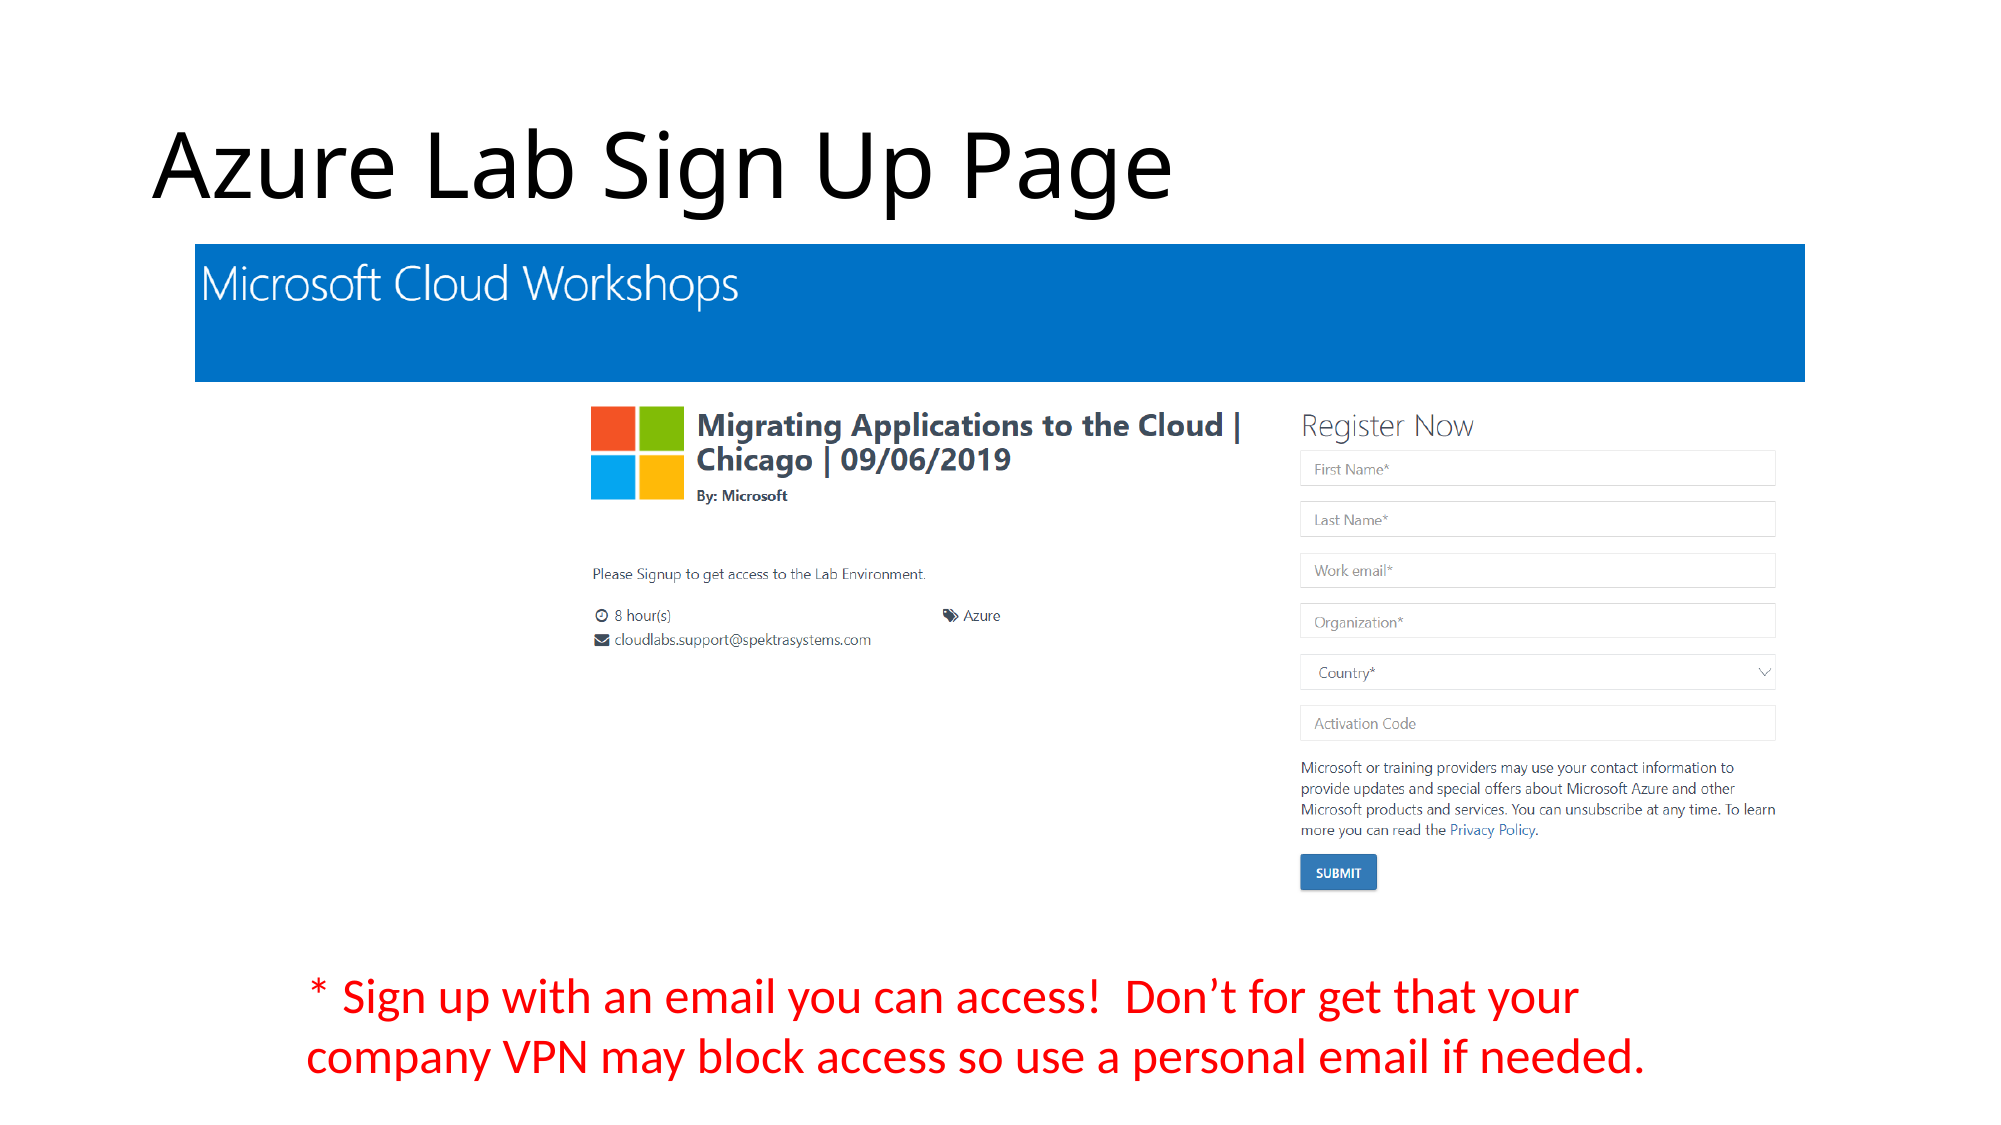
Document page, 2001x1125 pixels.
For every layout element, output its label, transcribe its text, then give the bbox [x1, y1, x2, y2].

picture [195, 244, 1805, 938]
title Azure Lab Sign Up Page [137, 59, 1863, 278]
text_box * Sign up with an email you can access! Don’t for get that your company VPN may block access so use a personal email if needed. [291, 956, 1709, 1092]
